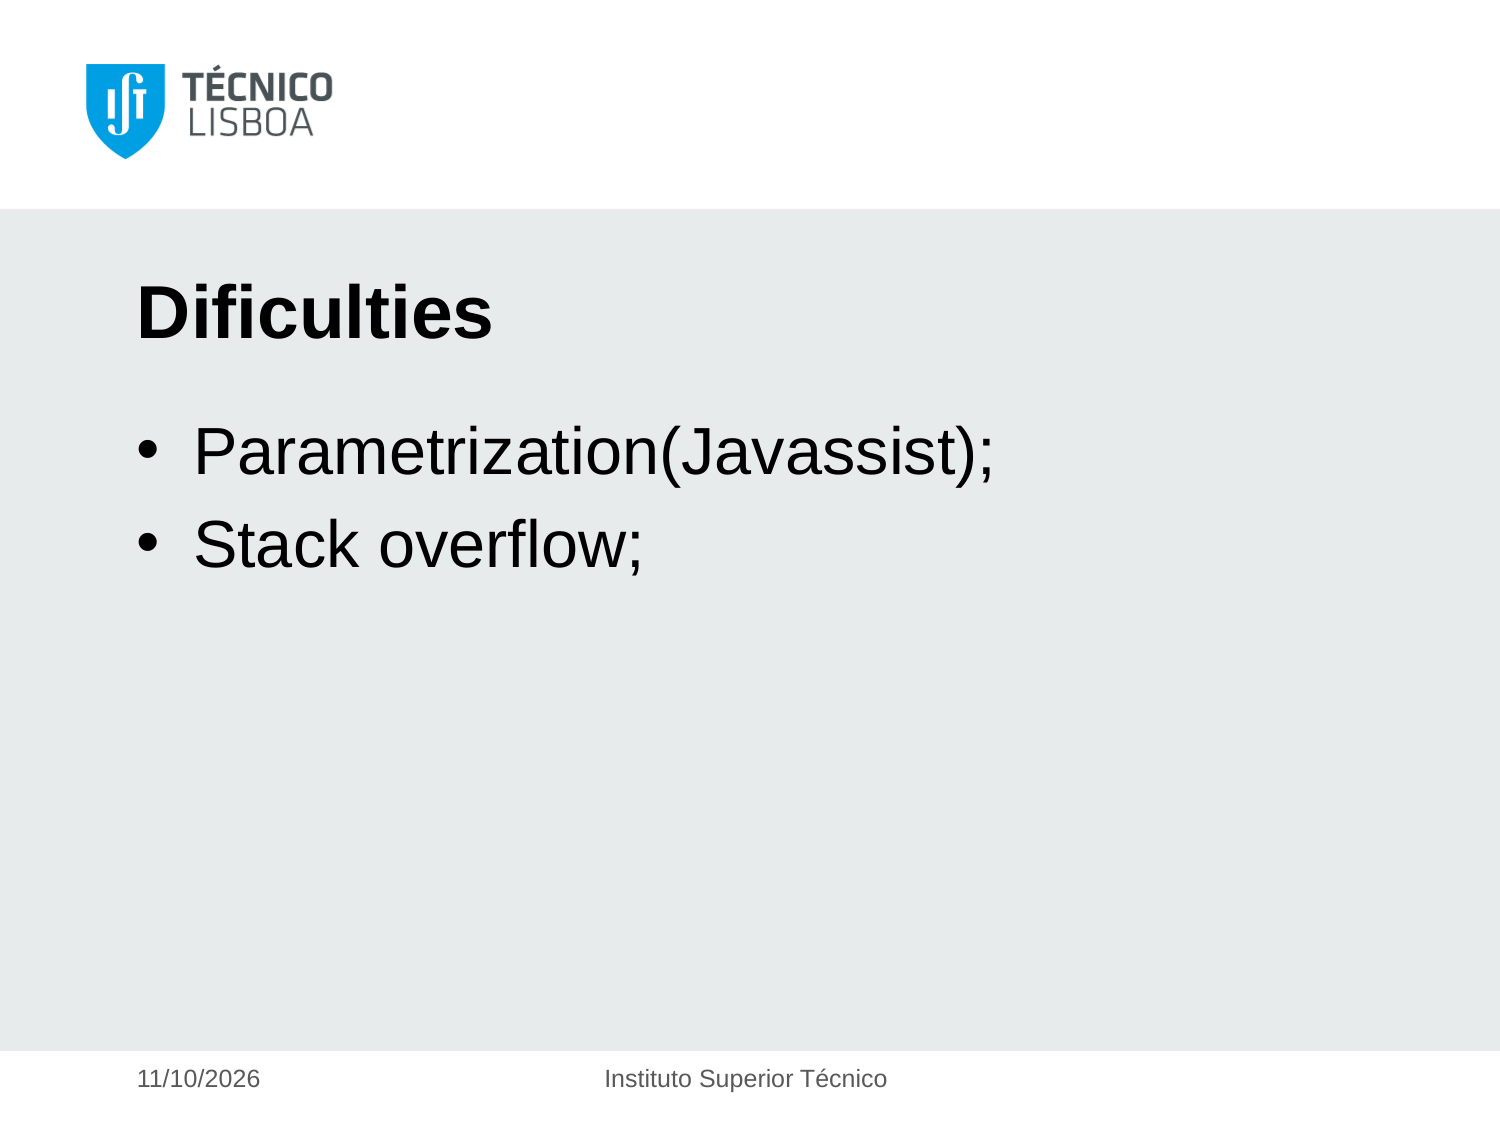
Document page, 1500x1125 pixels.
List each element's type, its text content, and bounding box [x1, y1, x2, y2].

list Parametrization(Javassist); Stack overflow; [121, 400, 1378, 1005]
footer Instituto Superior Técnico [512, 1052, 988, 1103]
slide_number 14-Apr-16 [121, 1052, 425, 1103]
picture [0, 0, 1500, 1125]
title Dificulties [121, 237, 1378, 381]
